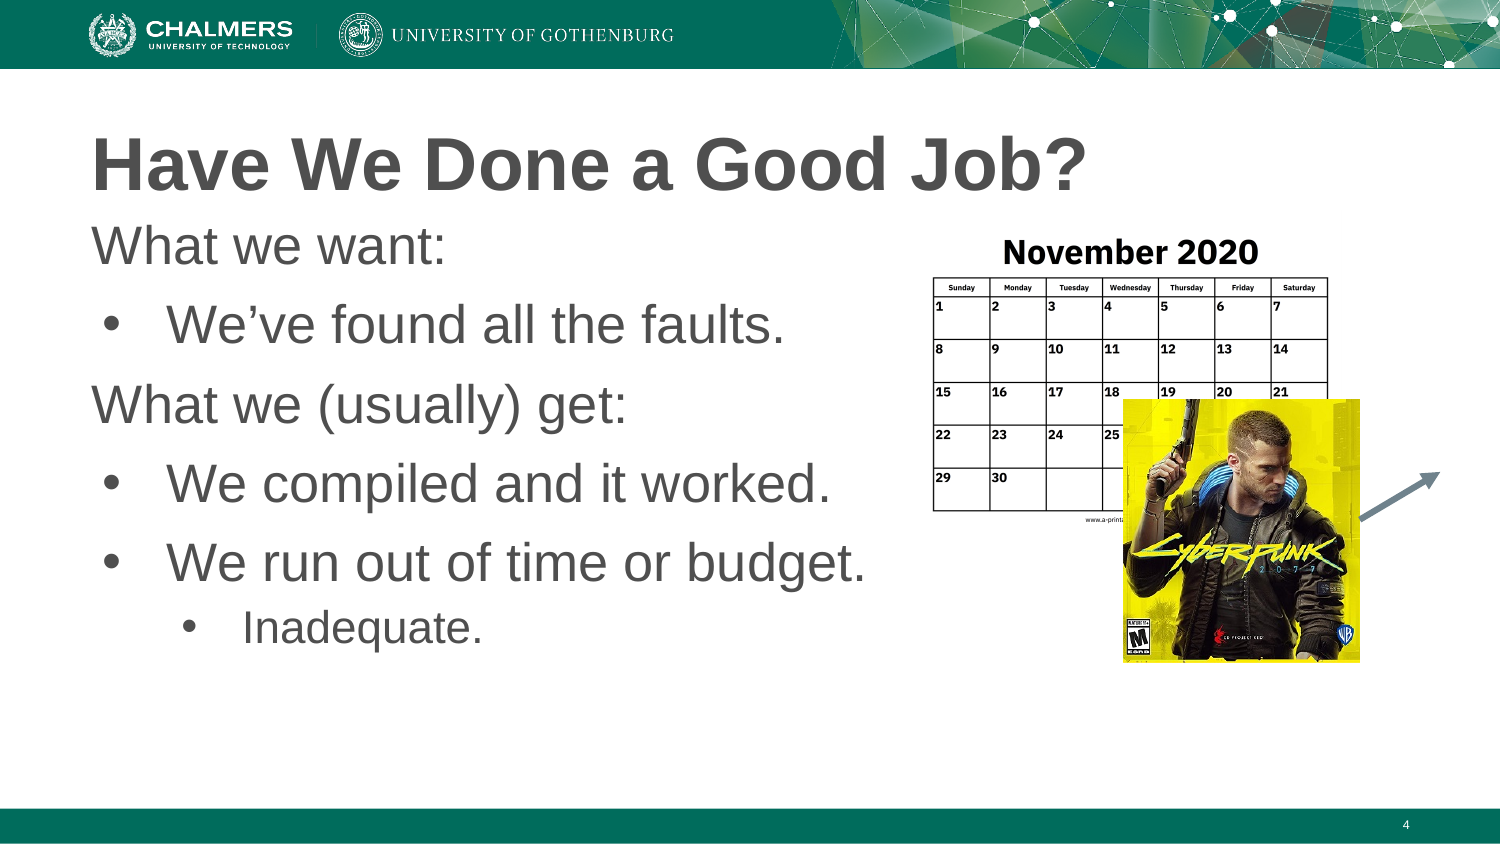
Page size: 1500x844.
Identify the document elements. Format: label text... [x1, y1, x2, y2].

picture [917, 210, 1360, 663]
picture [759, 0, 1500, 68]
picture [64, 0, 696, 85]
title Have We Done a Good Job? [76, 100, 1425, 210]
slide_number ‹#› [1074, 809, 1425, 844]
list What we want: We’ve found all the faults. What we (usually) get: We compiled and it worked. We run out of time or budget. Inadequate. [76, 210, 1425, 782]
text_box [1359, 471, 1441, 520]
